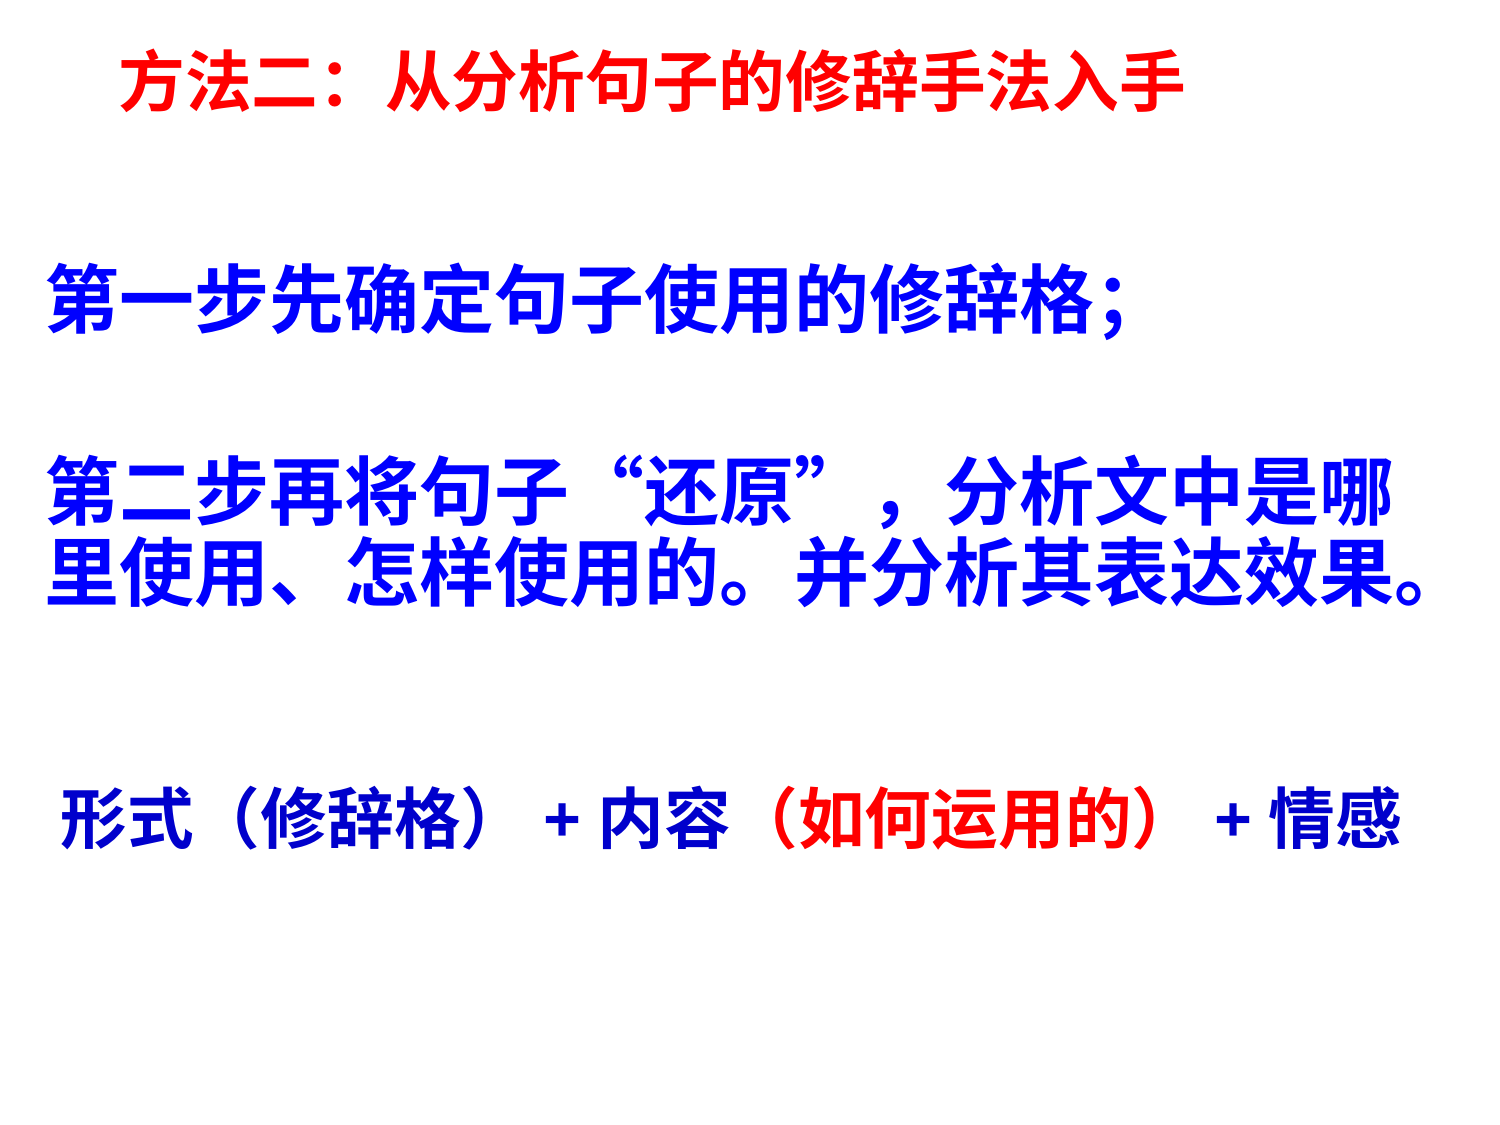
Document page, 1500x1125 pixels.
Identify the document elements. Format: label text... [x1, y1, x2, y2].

text_box 形式（修辞格）+内容（如何运用的）+情感 [45, 685, 1500, 979]
list 第一步先确定句子使用的修辞格； 第二步再将句子“还原”，分析文中是哪里使用、怎样使用的。并分析其表达效果。 [29, 255, 1424, 622]
text_box 方法二：从分析句子的修辞手法入手 [57, 32, 1447, 208]
